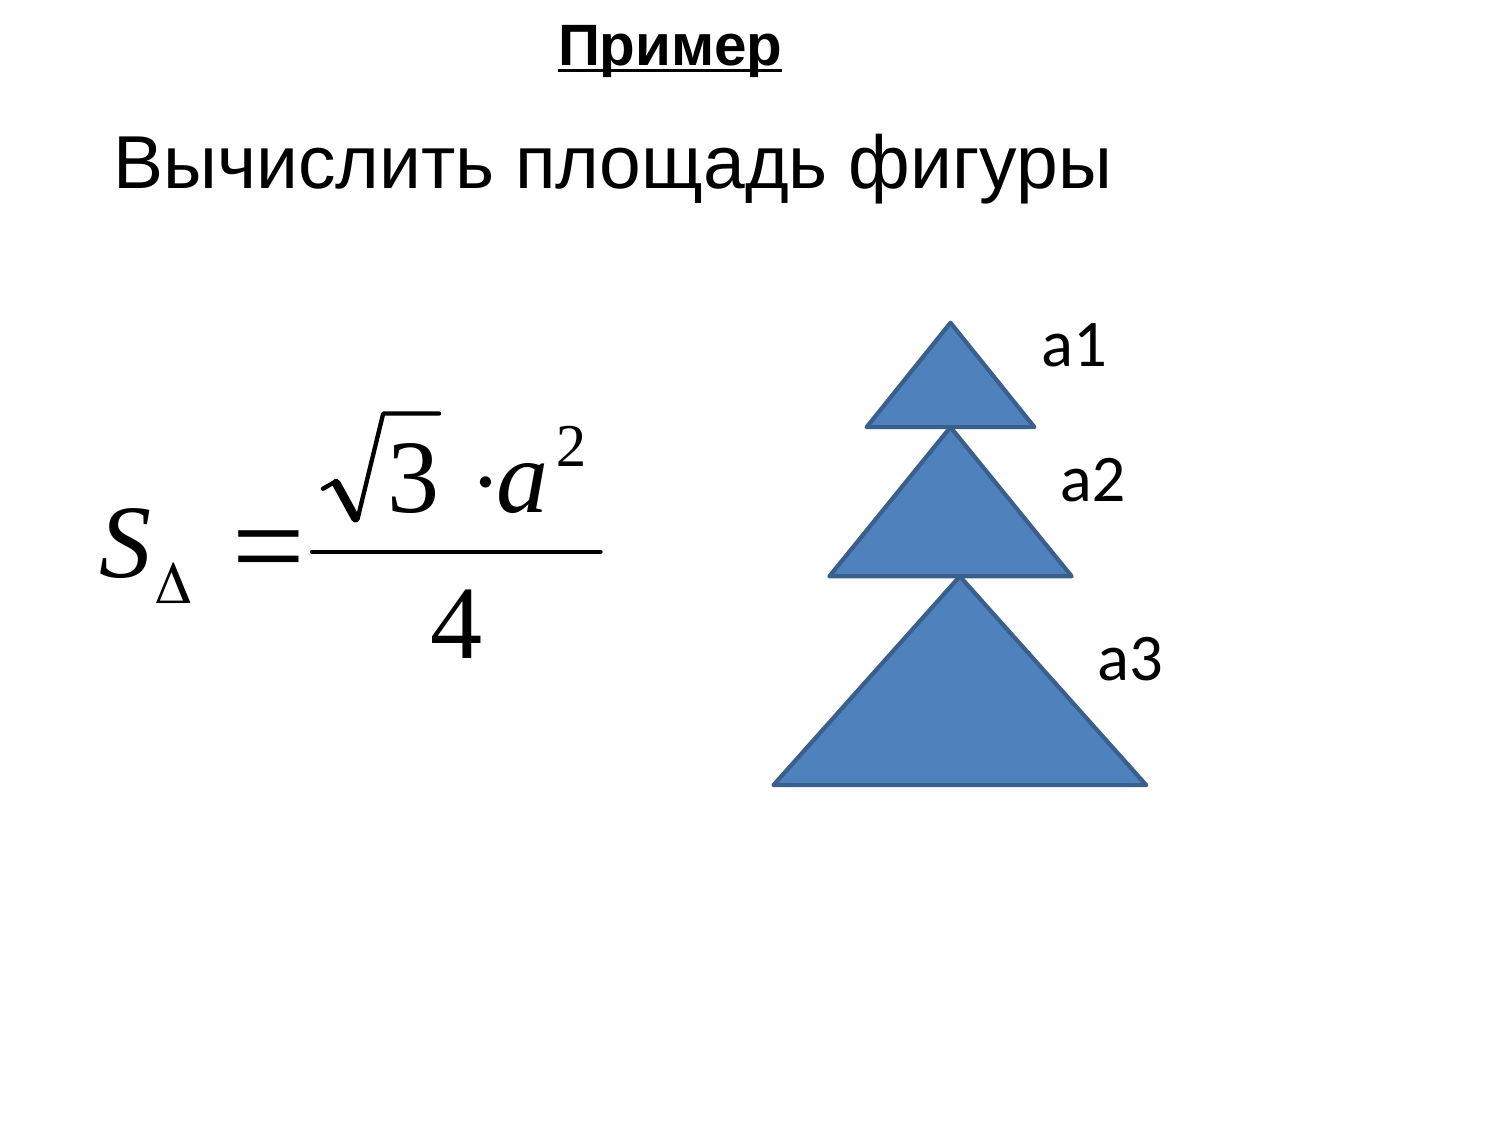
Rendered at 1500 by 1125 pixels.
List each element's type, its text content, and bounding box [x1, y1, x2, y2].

text_box Вычислить площадь фигуры [23, 106, 1454, 211]
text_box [81, 386, 621, 683]
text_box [773, 292, 1208, 786]
text_box Пример [468, 0, 891, 85]
